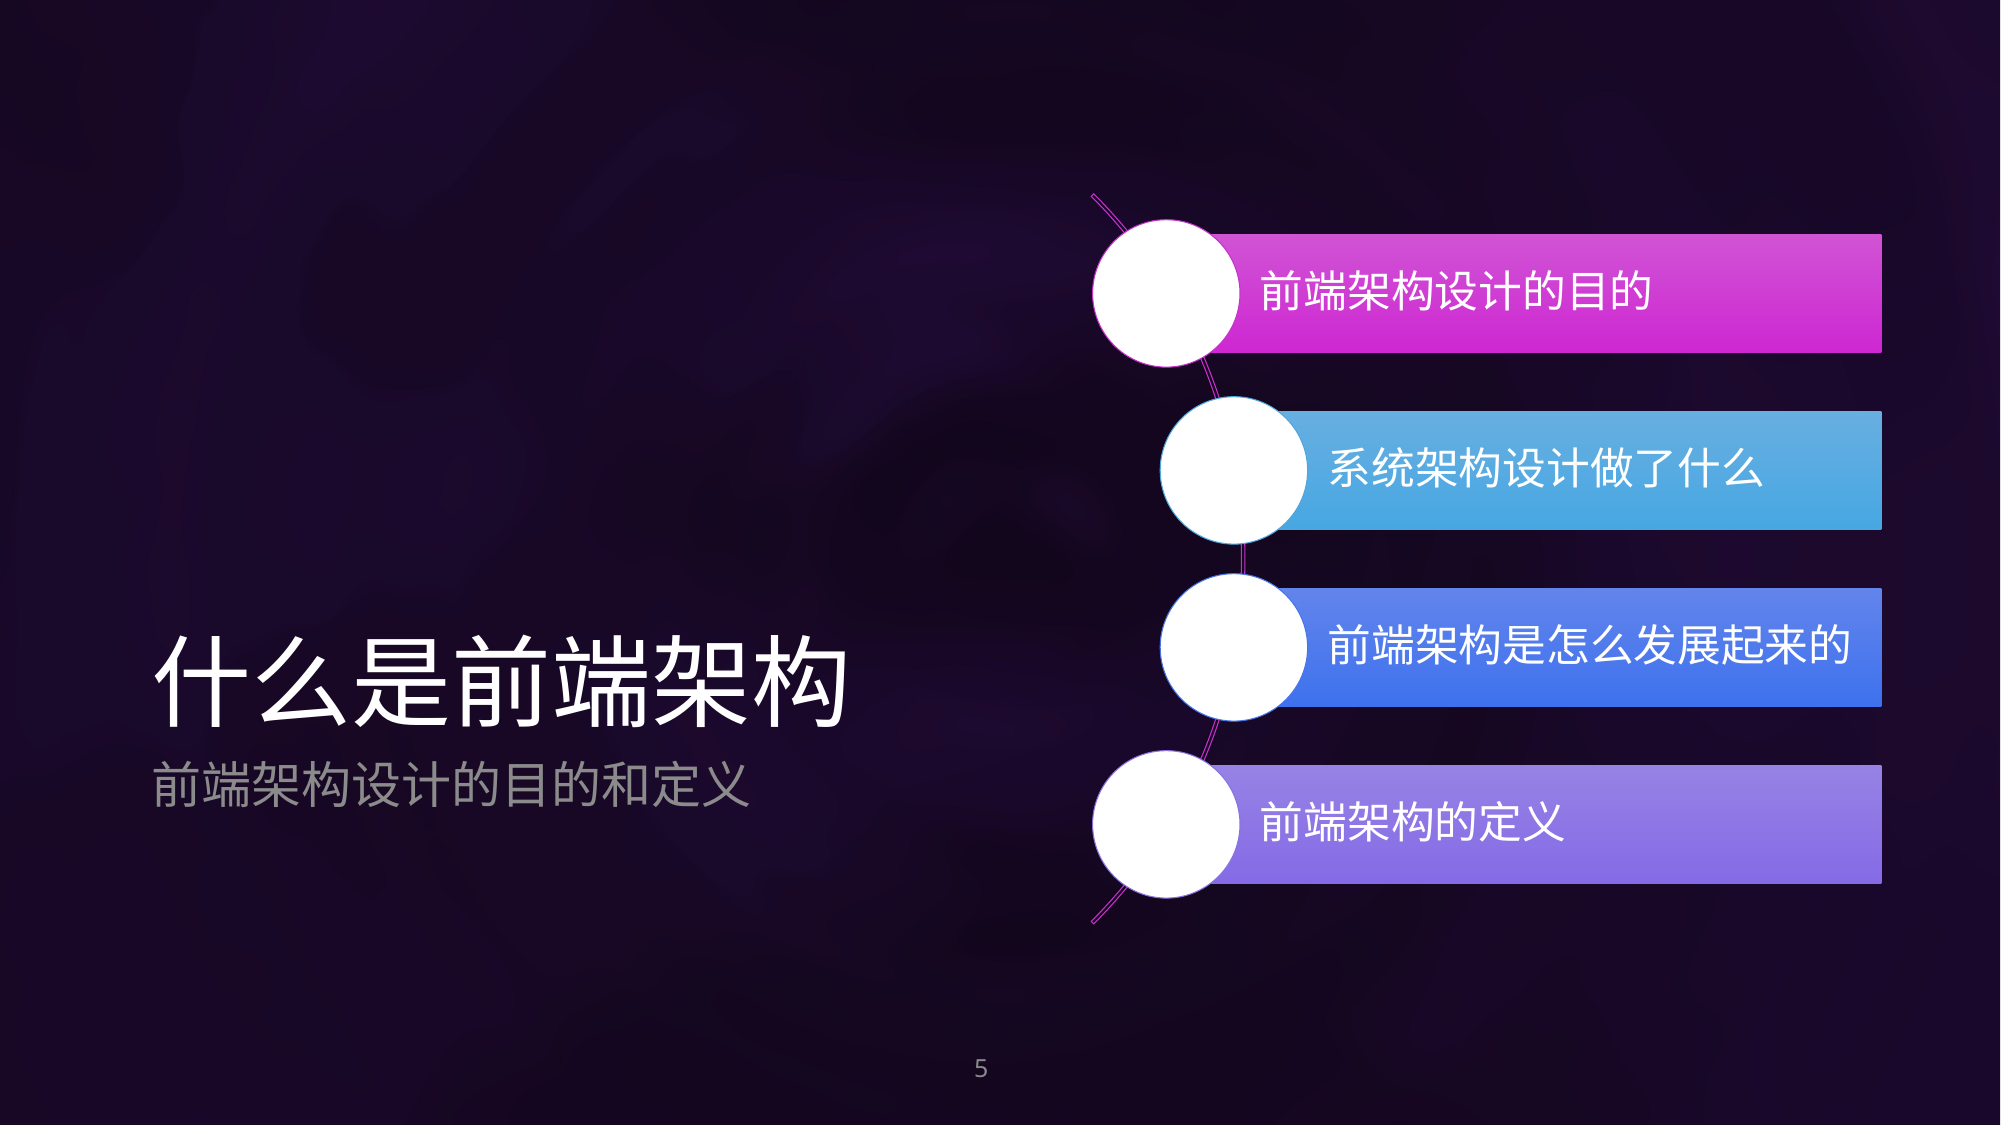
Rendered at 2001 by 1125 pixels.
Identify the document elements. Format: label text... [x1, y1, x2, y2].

list 前端架构设计的目的和定义 [136, 752, 1862, 999]
slide_number 5 [882, 1050, 1080, 1089]
picture [0, 0, 2001, 1125]
title 什么是前端架构 [136, 280, 1079, 749]
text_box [1079, 175, 1892, 943]
